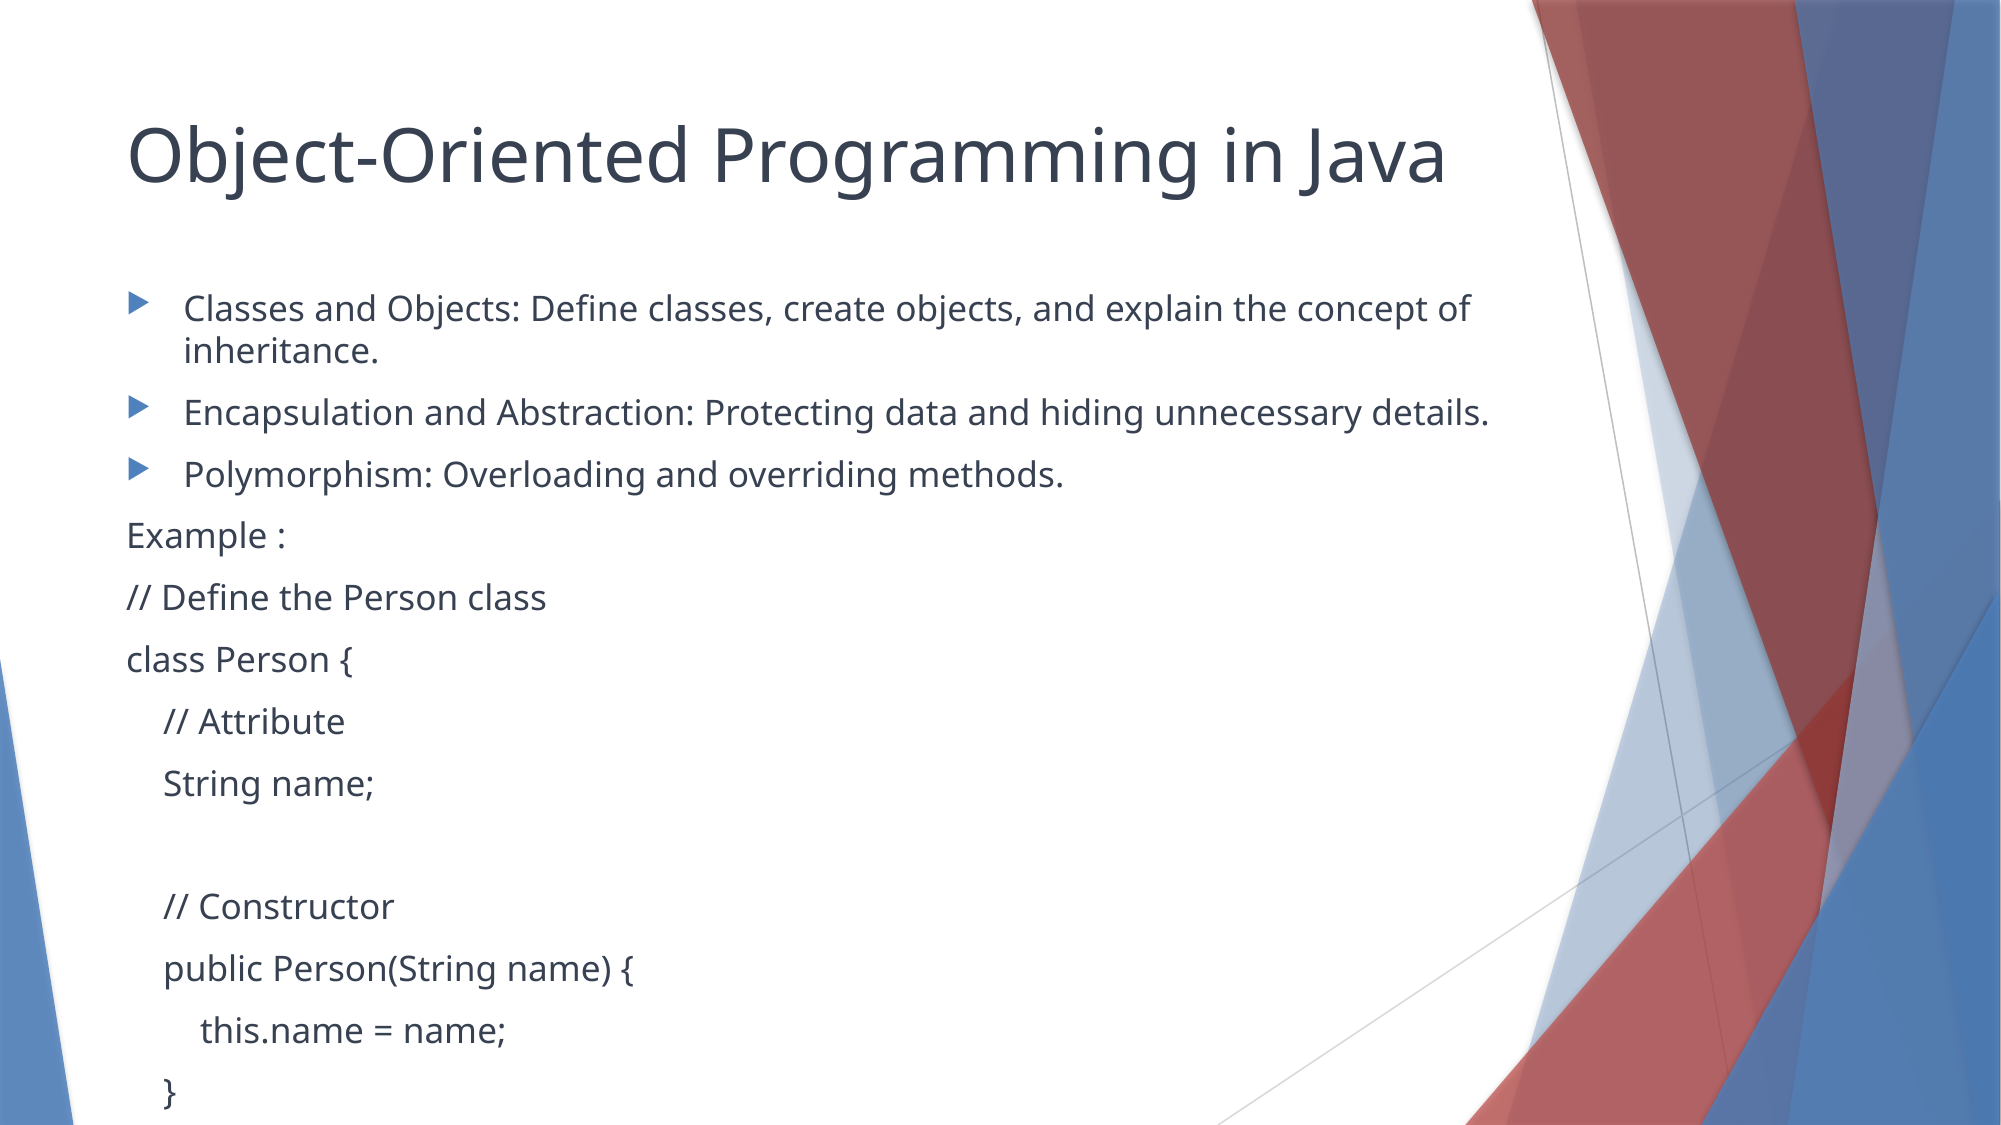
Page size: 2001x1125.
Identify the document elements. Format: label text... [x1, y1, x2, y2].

title Object-Oriented Programming in Java [111, 99, 1522, 216]
list Classes and Objects: Define classes, create objects, and explain the concept of inheritance. Encapsulation and Abstraction: Protecting data and hiding unnecessary details. Polymorphism: Overloading and overriding methods. Example : // Define the Person class class Person { // Attribute String name; // Constructor public Person(String name) { this.name = name; } [111, 216, 1522, 1125]
